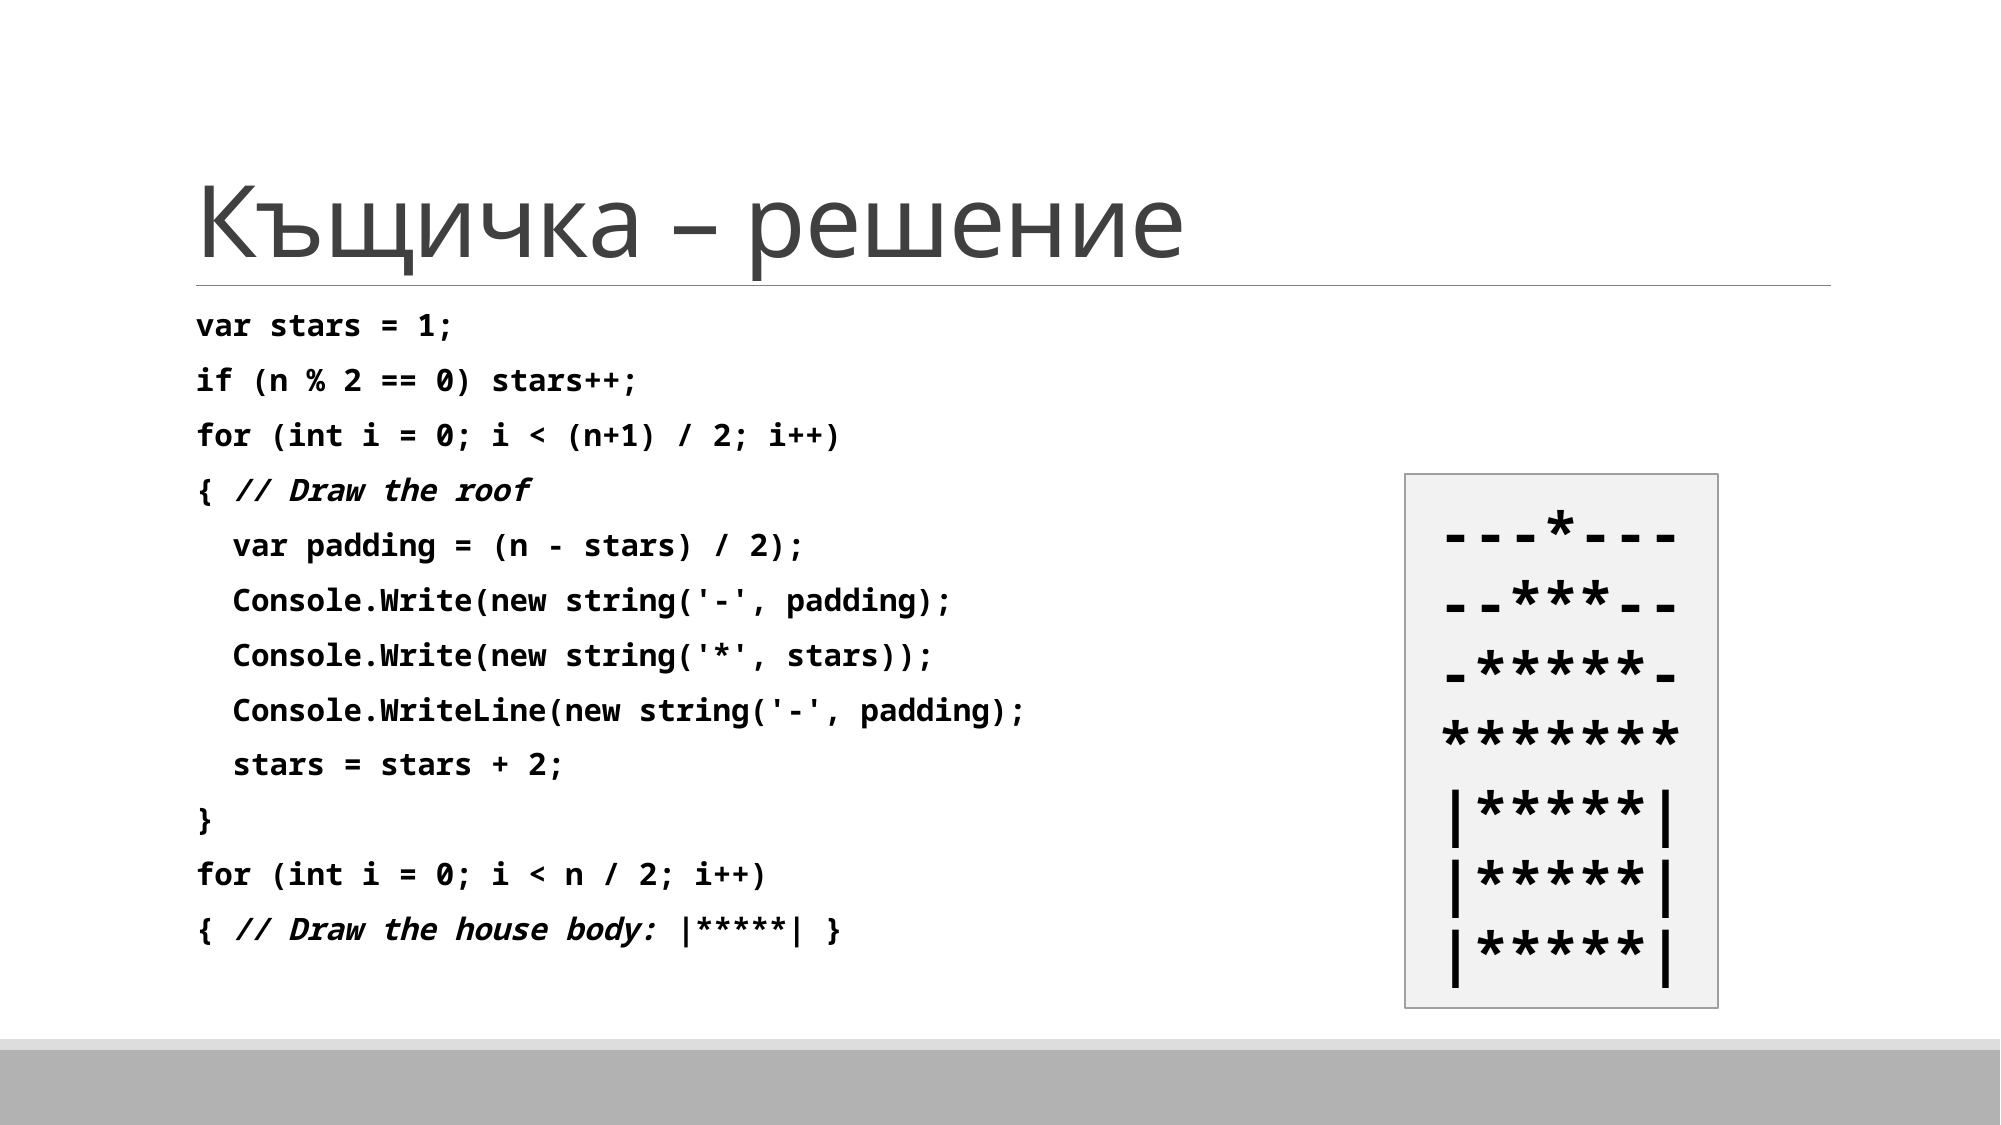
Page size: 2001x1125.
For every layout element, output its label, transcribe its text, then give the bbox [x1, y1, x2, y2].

text_box ---*--- --***-- -*****- ******* |*****| |*****| |*****| [1405, 474, 1718, 1008]
list var stars = 1; if (n % 2 == 0) stars++; for (int i = 0; i < (n+1) / 2; i++) { // Draw the roof var padding = (n - stars) / 2); Console.Write(new string('-', padding); Console.Write(new string('*', stars)); Console.WriteLine(new string('-', padding); stars = stars + 2; } for (int i = 0; i < n / 2; i++) { // Draw the house body: |*****| } [180, 302, 1830, 963]
title Къщичка – решение [180, 47, 1830, 285]
